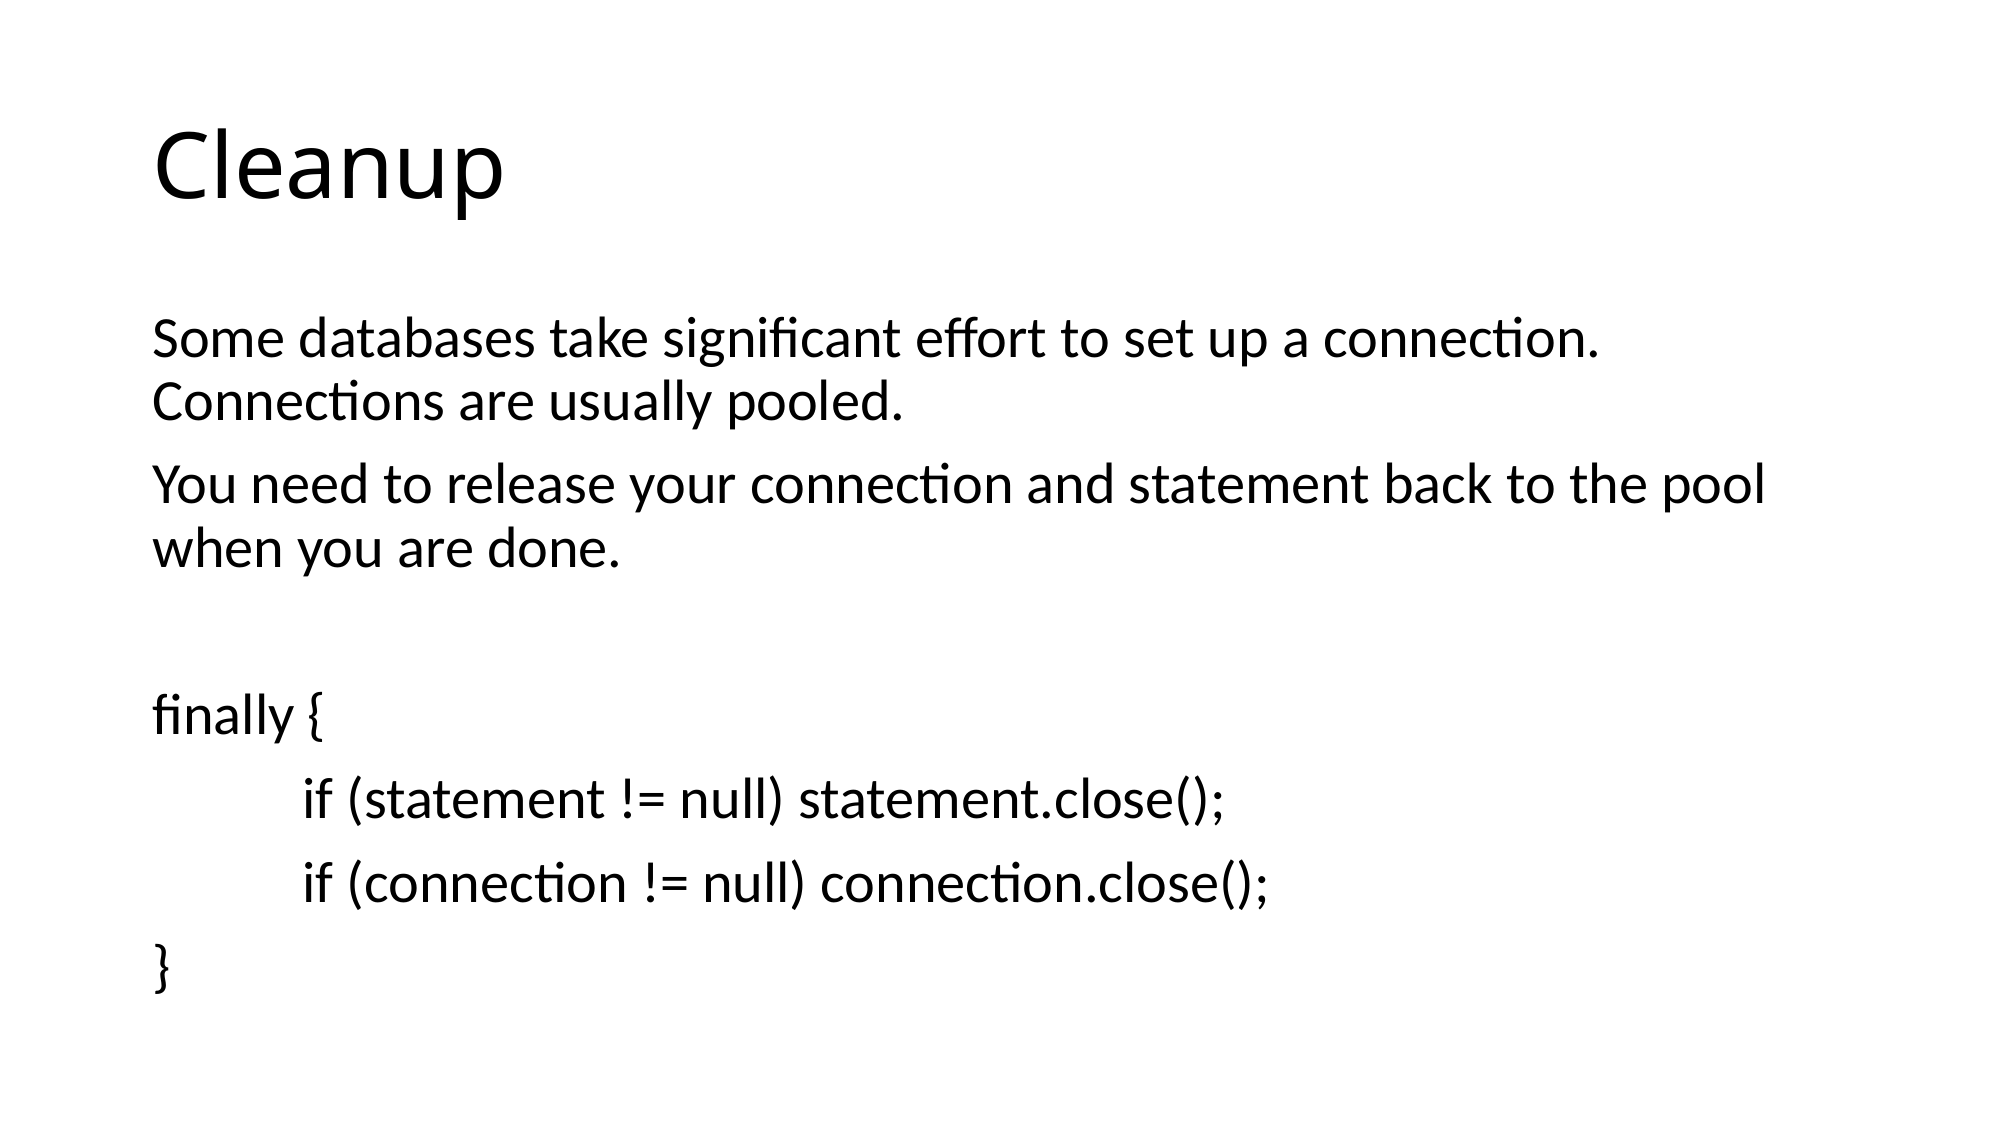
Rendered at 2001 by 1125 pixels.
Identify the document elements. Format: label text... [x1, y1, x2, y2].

list Some databases take significant effort to set up a connection. Connections are usually pooled. You need to release your connection and statement back to the pool when you are done. finally { if (statement != null) statement.close(); if (connection != null) connection.close(); } [137, 299, 1863, 1014]
title Cleanup [137, 59, 1863, 278]
